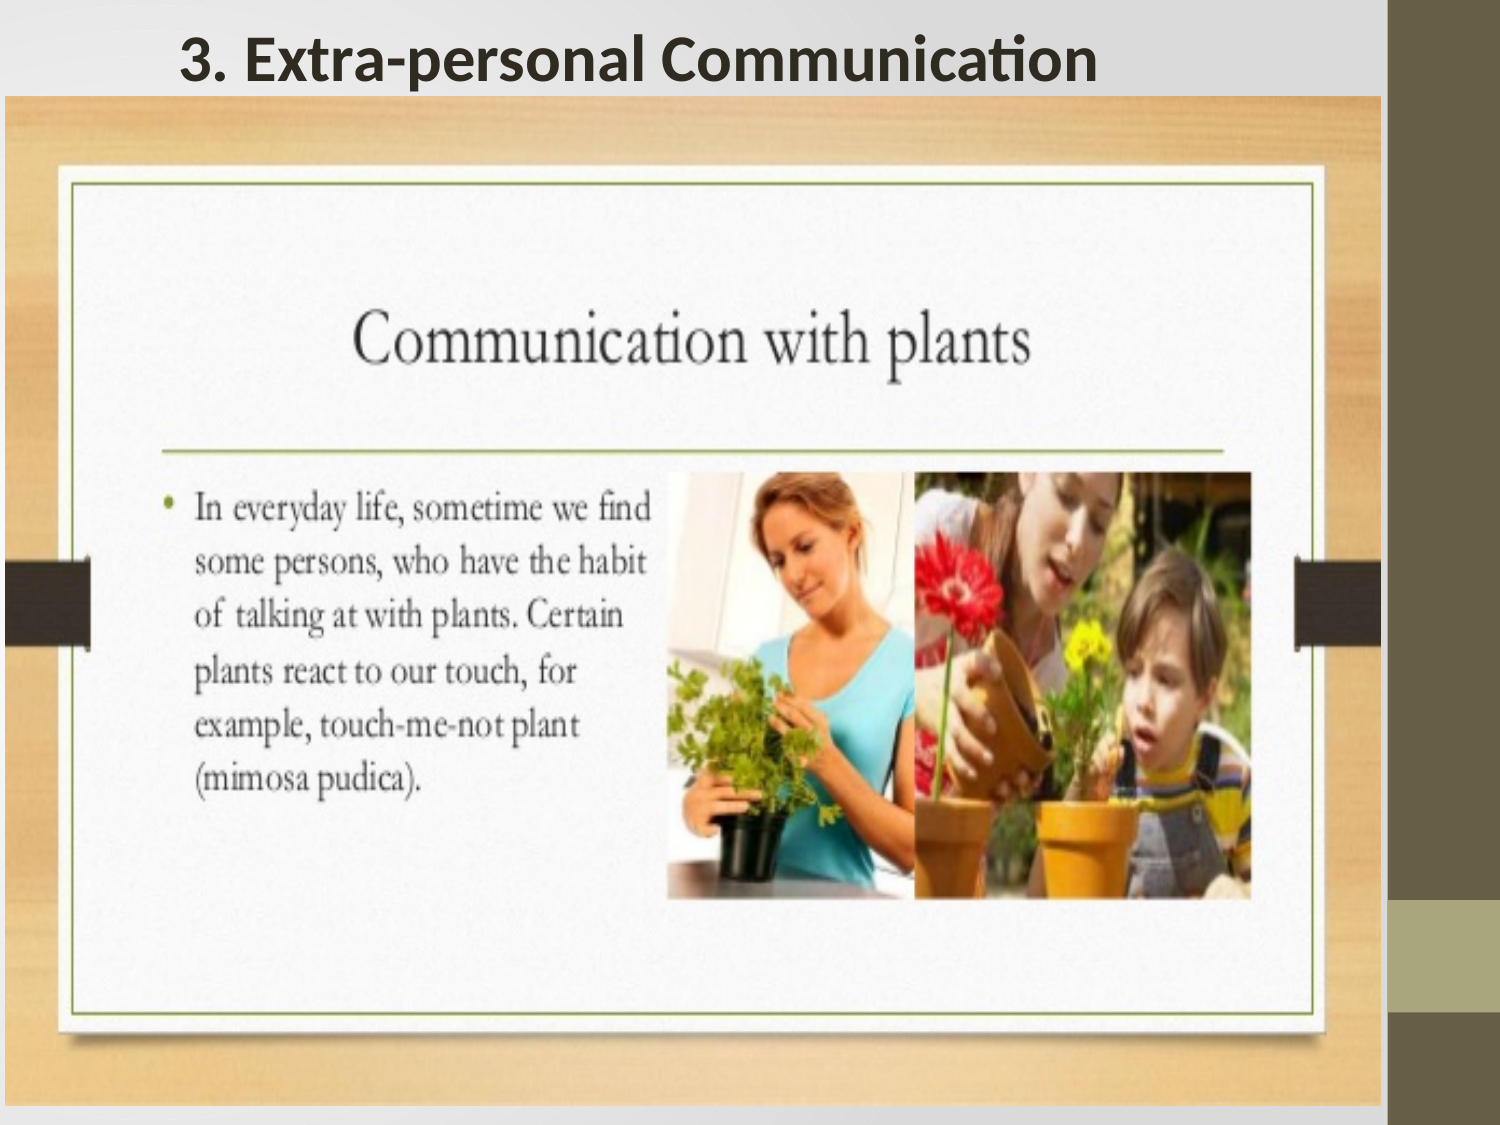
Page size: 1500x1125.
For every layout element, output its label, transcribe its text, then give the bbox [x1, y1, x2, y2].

text_box 3. Extra-personal Communication [88, 7, 1235, 88]
picture [5, 95, 1382, 1107]
